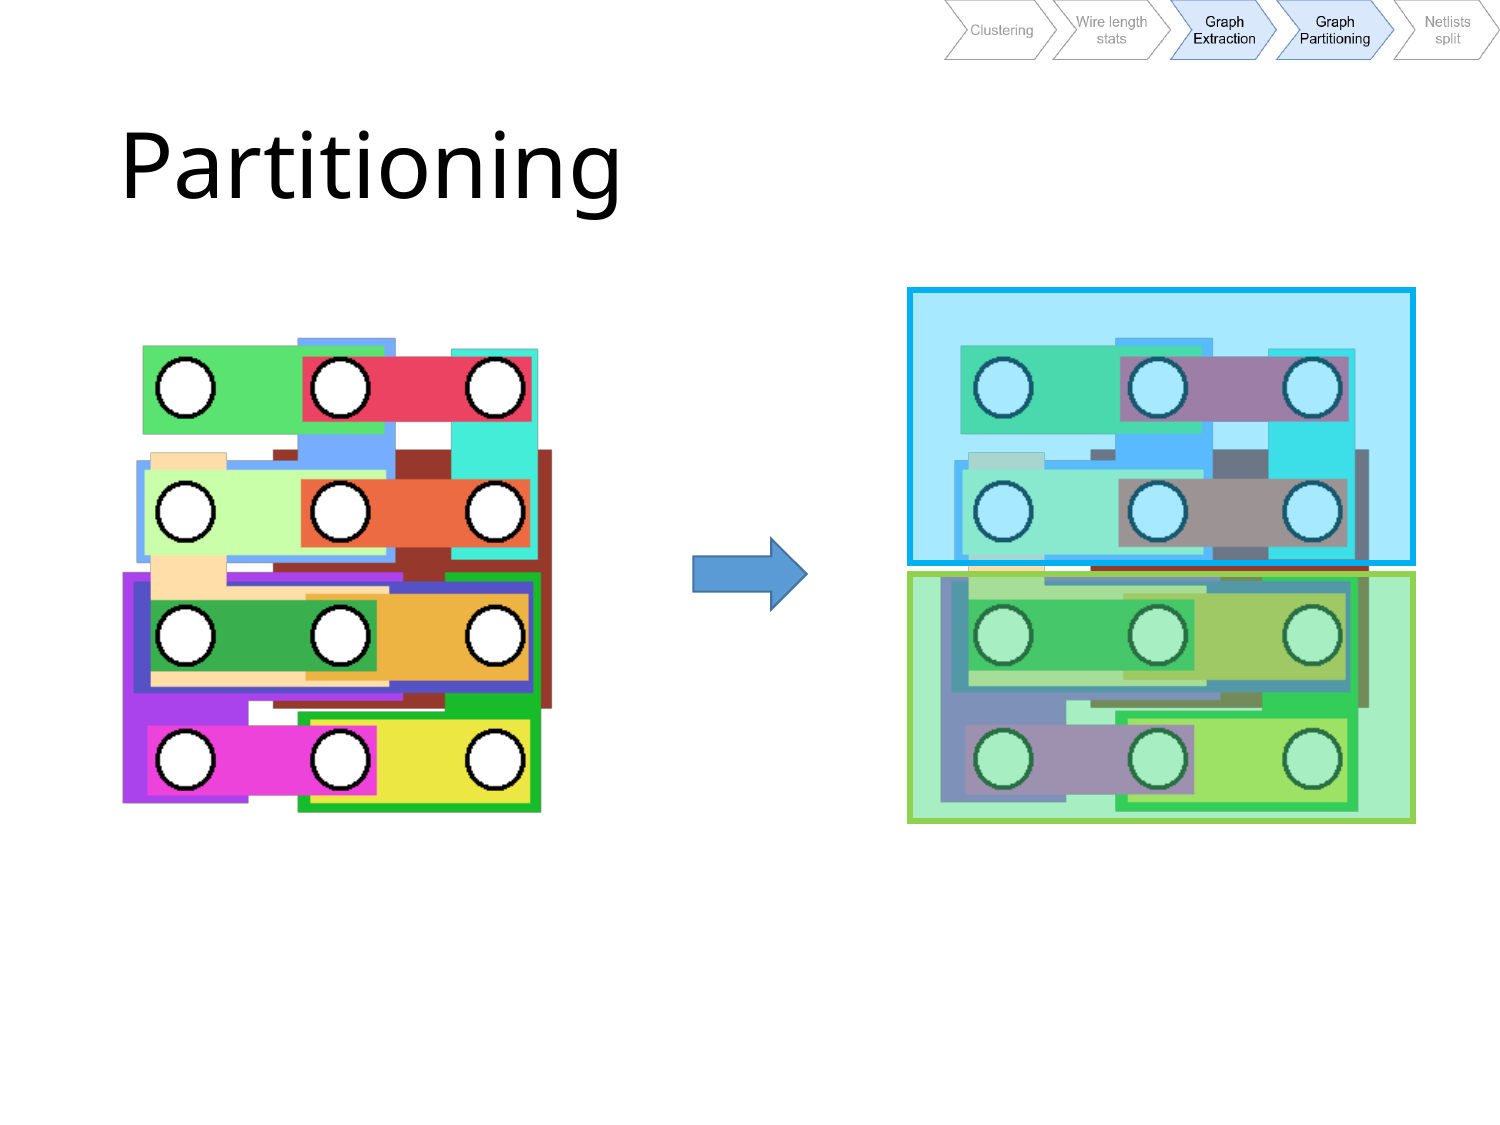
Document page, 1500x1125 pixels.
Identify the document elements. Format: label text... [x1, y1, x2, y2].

text_box [909, 289, 1414, 564]
picture [103, 326, 580, 823]
text_box [909, 573, 921, 822]
picture [921, 567, 1397, 822]
title Partitioning [103, 59, 1397, 278]
text_box [692, 536, 809, 612]
text_box [1397, 573, 1414, 822]
picture [944, 0, 1500, 60]
picture [921, 326, 1397, 559]
